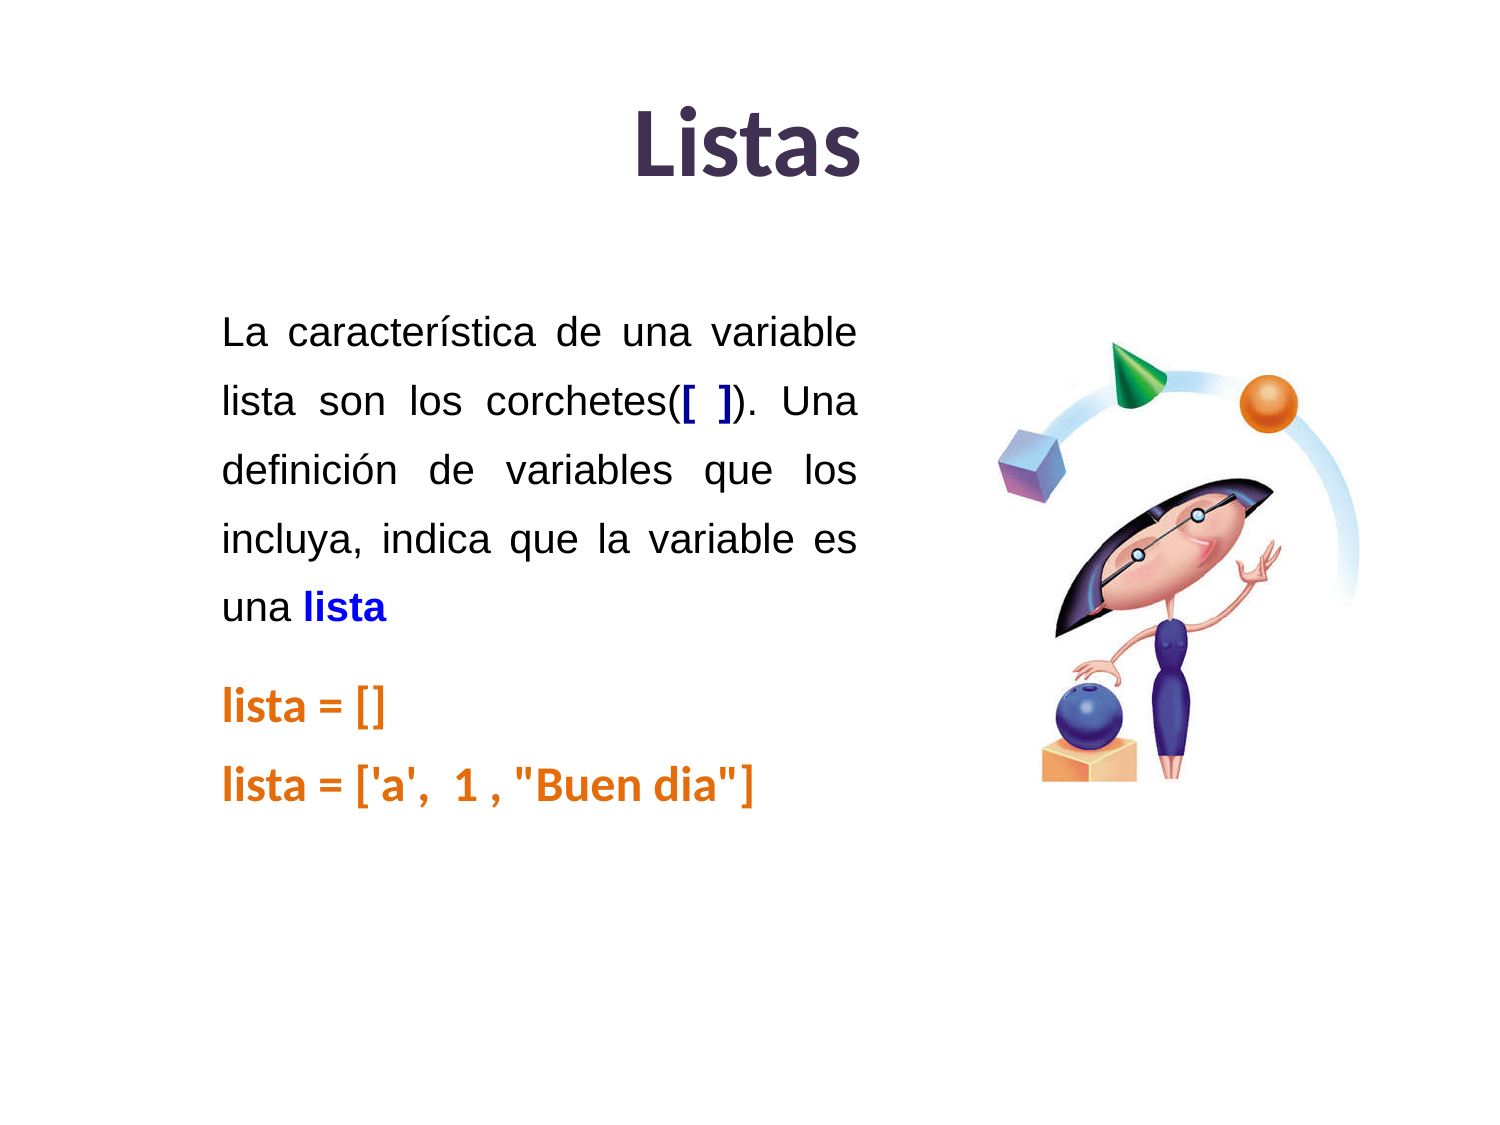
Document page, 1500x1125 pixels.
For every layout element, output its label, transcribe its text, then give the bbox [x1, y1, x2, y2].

picture [997, 341, 1360, 784]
list La característica de una variable lista son los corchetes([ ]). Una definición de variables que los incluya, indica que la variable es una lista lista = [] lista = ['a', 1 , "Buen dia"] [206, 278, 873, 941]
title Listas [173, 42, 1324, 231]
